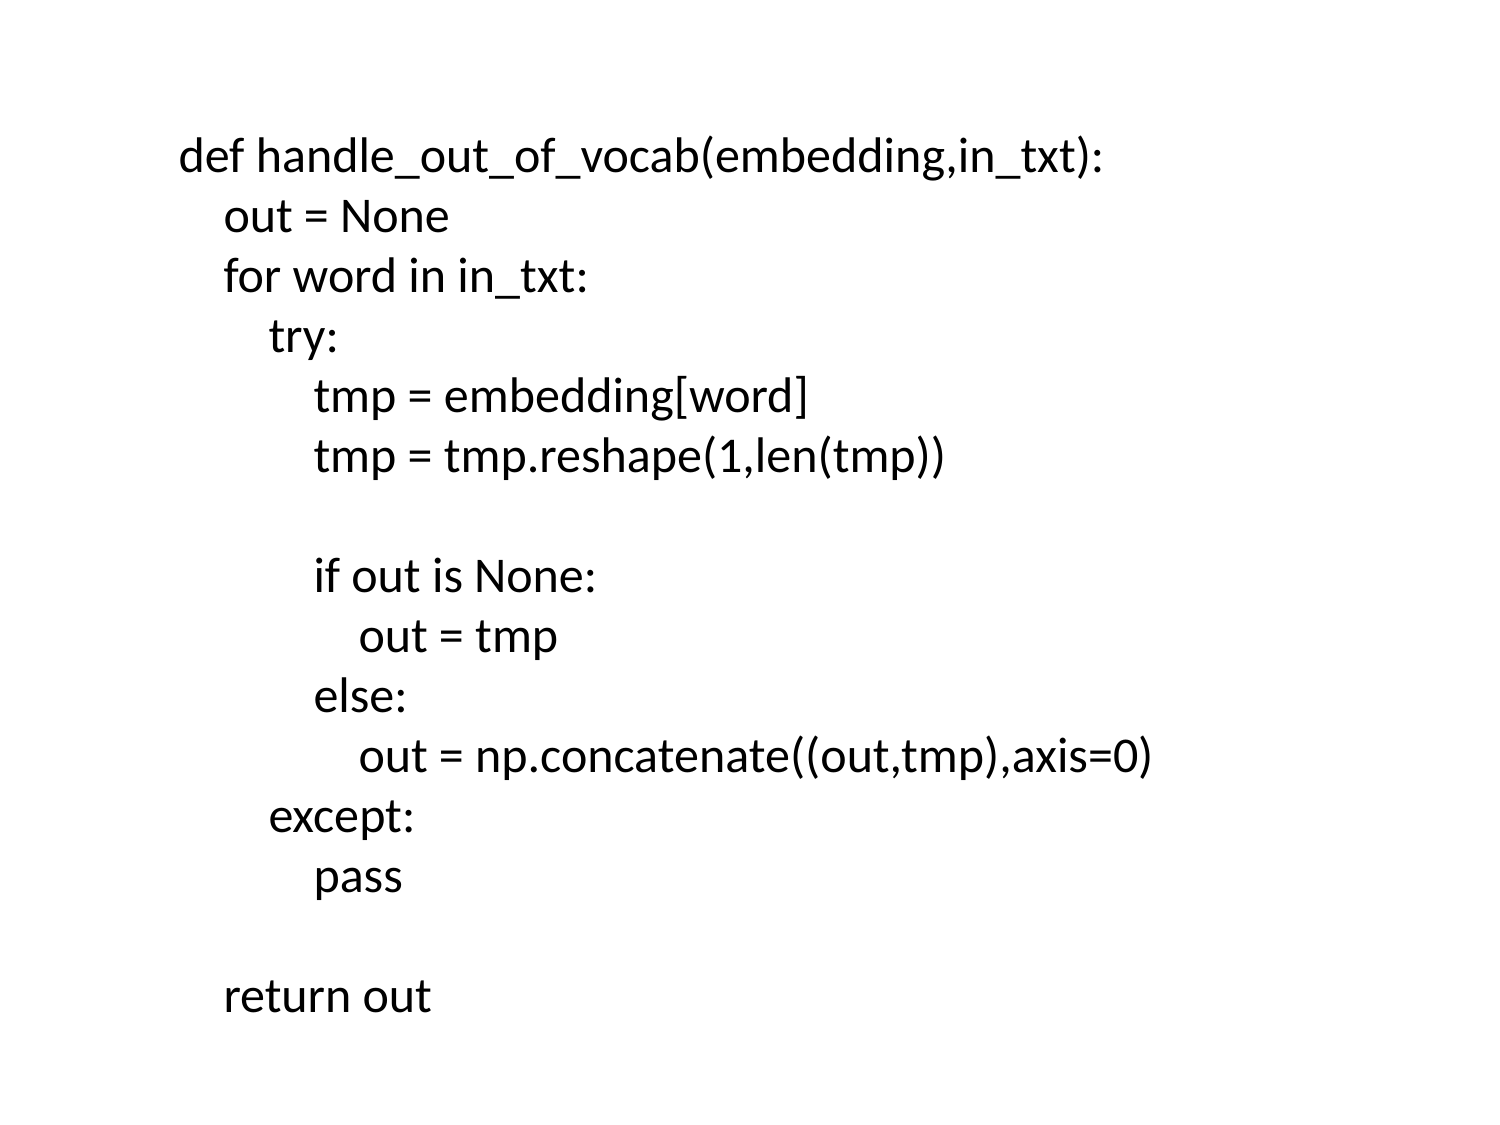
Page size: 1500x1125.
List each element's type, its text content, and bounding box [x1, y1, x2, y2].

text_box def handle_out_of_vocab(embedding,in_txt): out = None for word in in_txt: try: tmp = embedding[word] tmp = tmp.reshape(1,len(tmp)) if out is None: out = tmp else: out = np.concatenate((out,tmp),axis=0) except: pass return out [163, 115, 1281, 1031]
